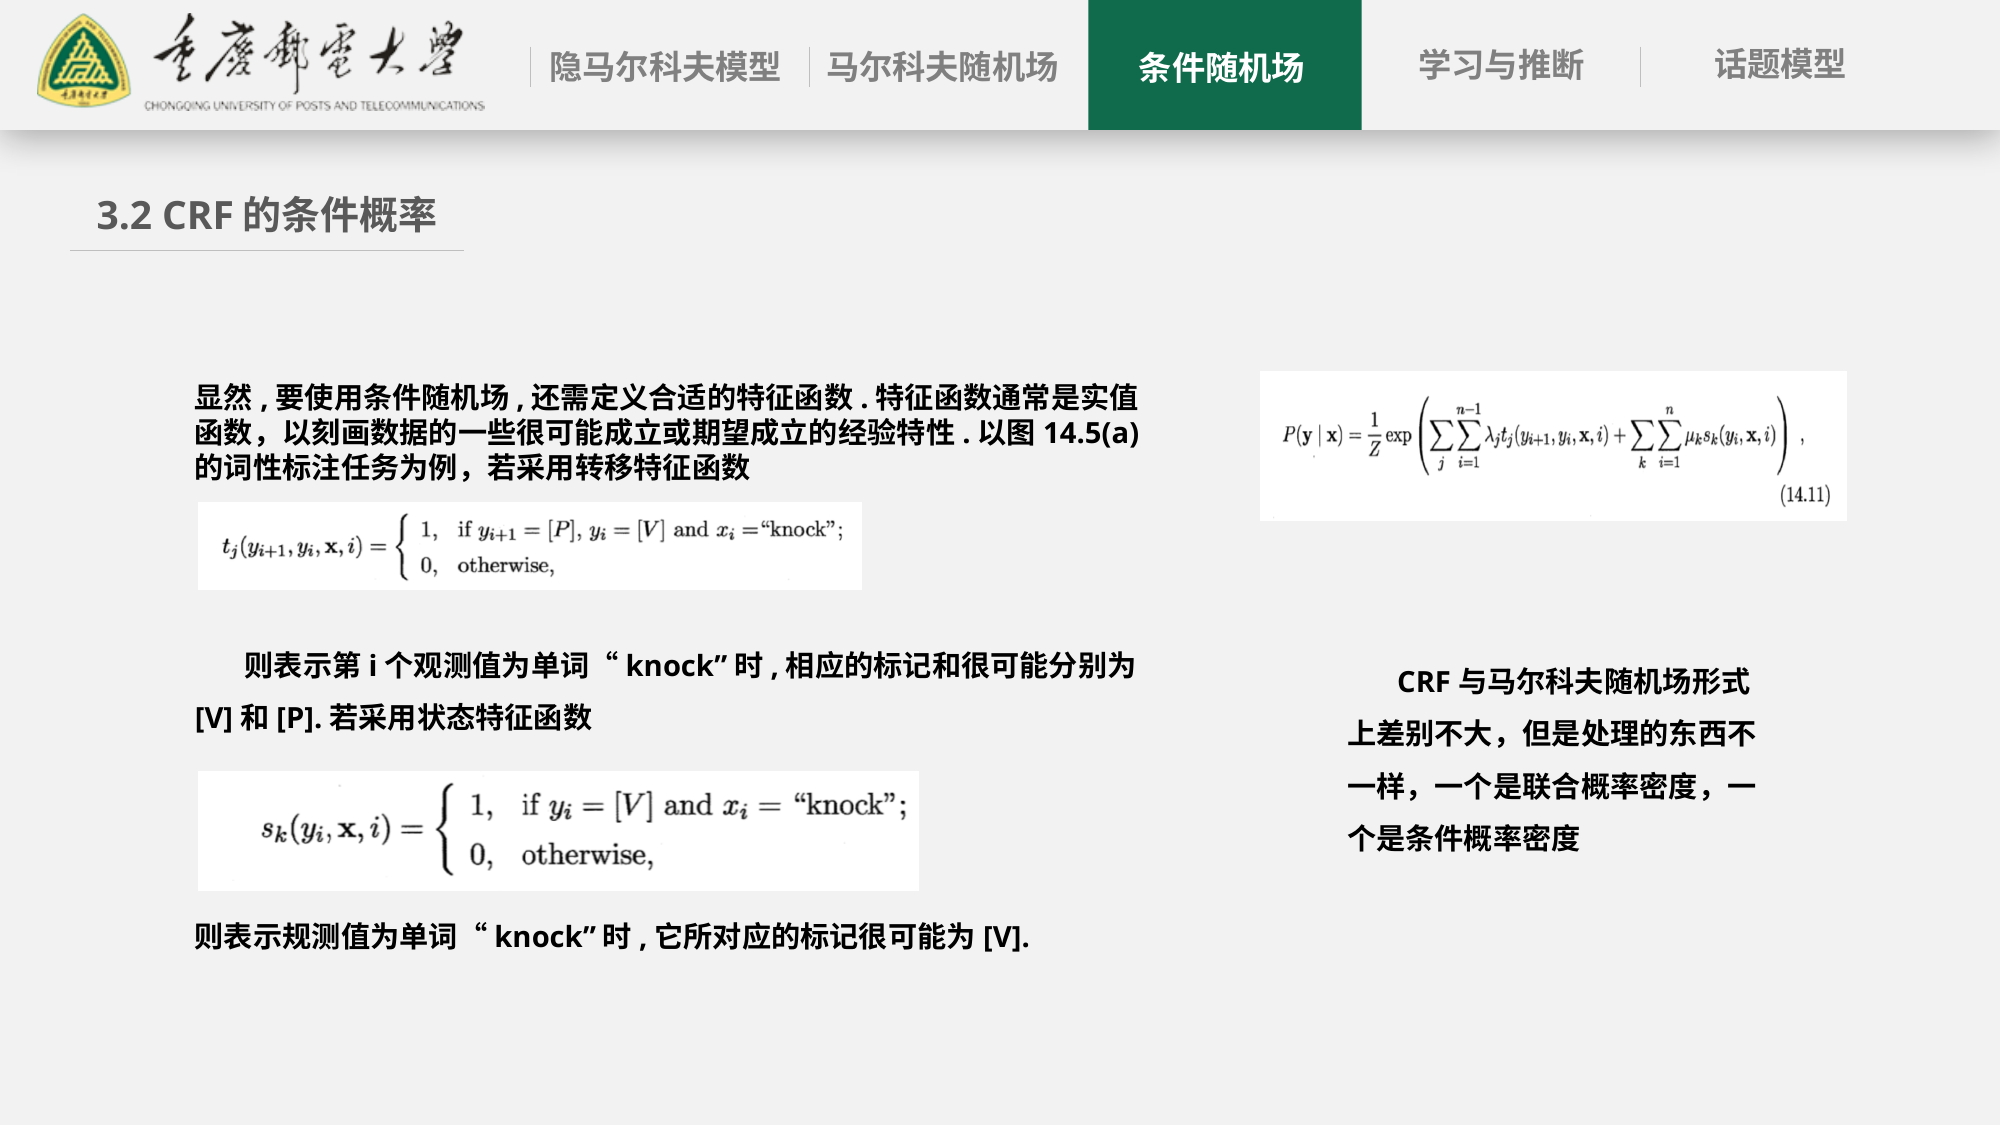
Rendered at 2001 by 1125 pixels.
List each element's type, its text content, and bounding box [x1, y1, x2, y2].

text_box 隐马尔科夫模型 [547, 38, 784, 94]
text_box 条件随机场 [1111, 38, 1333, 95]
text_box [1087, 0, 1363, 131]
text_box 学习与推断 [1391, 36, 1612, 93]
text_box [0, 0, 1087, 131]
text_box 话题模型 [1670, 35, 1891, 91]
picture [197, 771, 919, 891]
text_box [1363, 0, 2000, 131]
text_box 显然,要使用条件随机场,还需定义合适的特征函数.特征函数通常是实值函数，以刻画数据的一些很可能成立或期望成立的经验特性.以图14.5(a)的词性标注任务为例，若采用转移特征函数 [180, 371, 1180, 492]
picture [1260, 371, 1847, 522]
picture [37, 13, 485, 111]
picture [197, 502, 862, 590]
text_box CRF与马尔科夫随机场形式上差别不大，但是处理的东西不一样，一个是联合概率密度，一个是条件概率密度 [1332, 638, 1776, 863]
text_box 马尔科夫随机场 [821, 38, 1064, 94]
text_box 3.2 CRF的条件概率 [90, 182, 443, 245]
